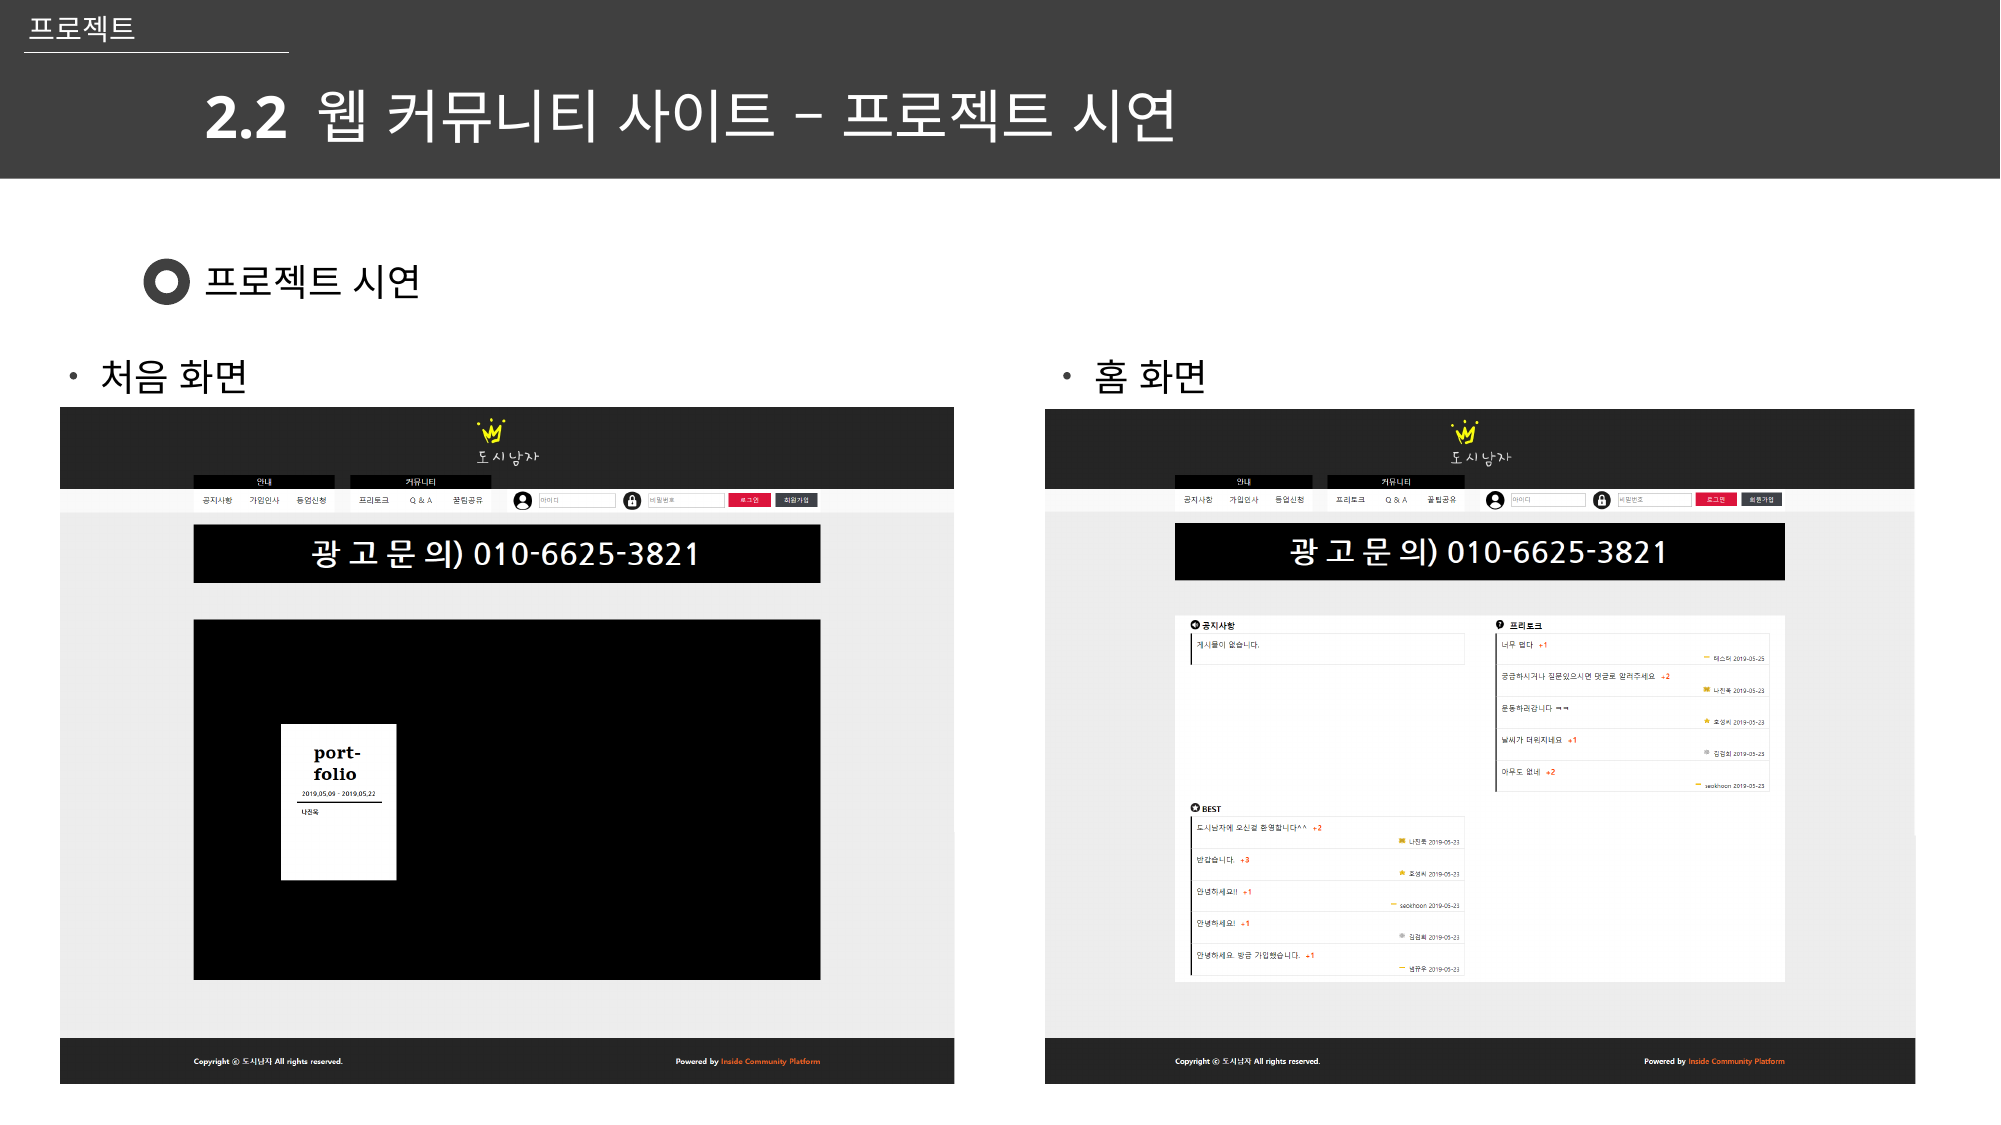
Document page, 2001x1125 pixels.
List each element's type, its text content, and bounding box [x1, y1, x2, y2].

text_box [0, 0, 2000, 180]
picture [1045, 409, 1916, 1086]
text_box [1062, 370, 1072, 381]
text_box 프로젝트 [14, 3, 163, 54]
text_box [142, 257, 189, 306]
text_box 2.2 웹 커뮤니티 사이트 – 프로젝트 시연 [189, 72, 1580, 158]
picture [60, 407, 955, 1086]
text_box 홈 화면 [1079, 347, 1295, 407]
text_box [68, 370, 79, 381]
text_box 처음 화면 [85, 347, 294, 407]
text_box 프로젝트 시연 [189, 251, 666, 312]
